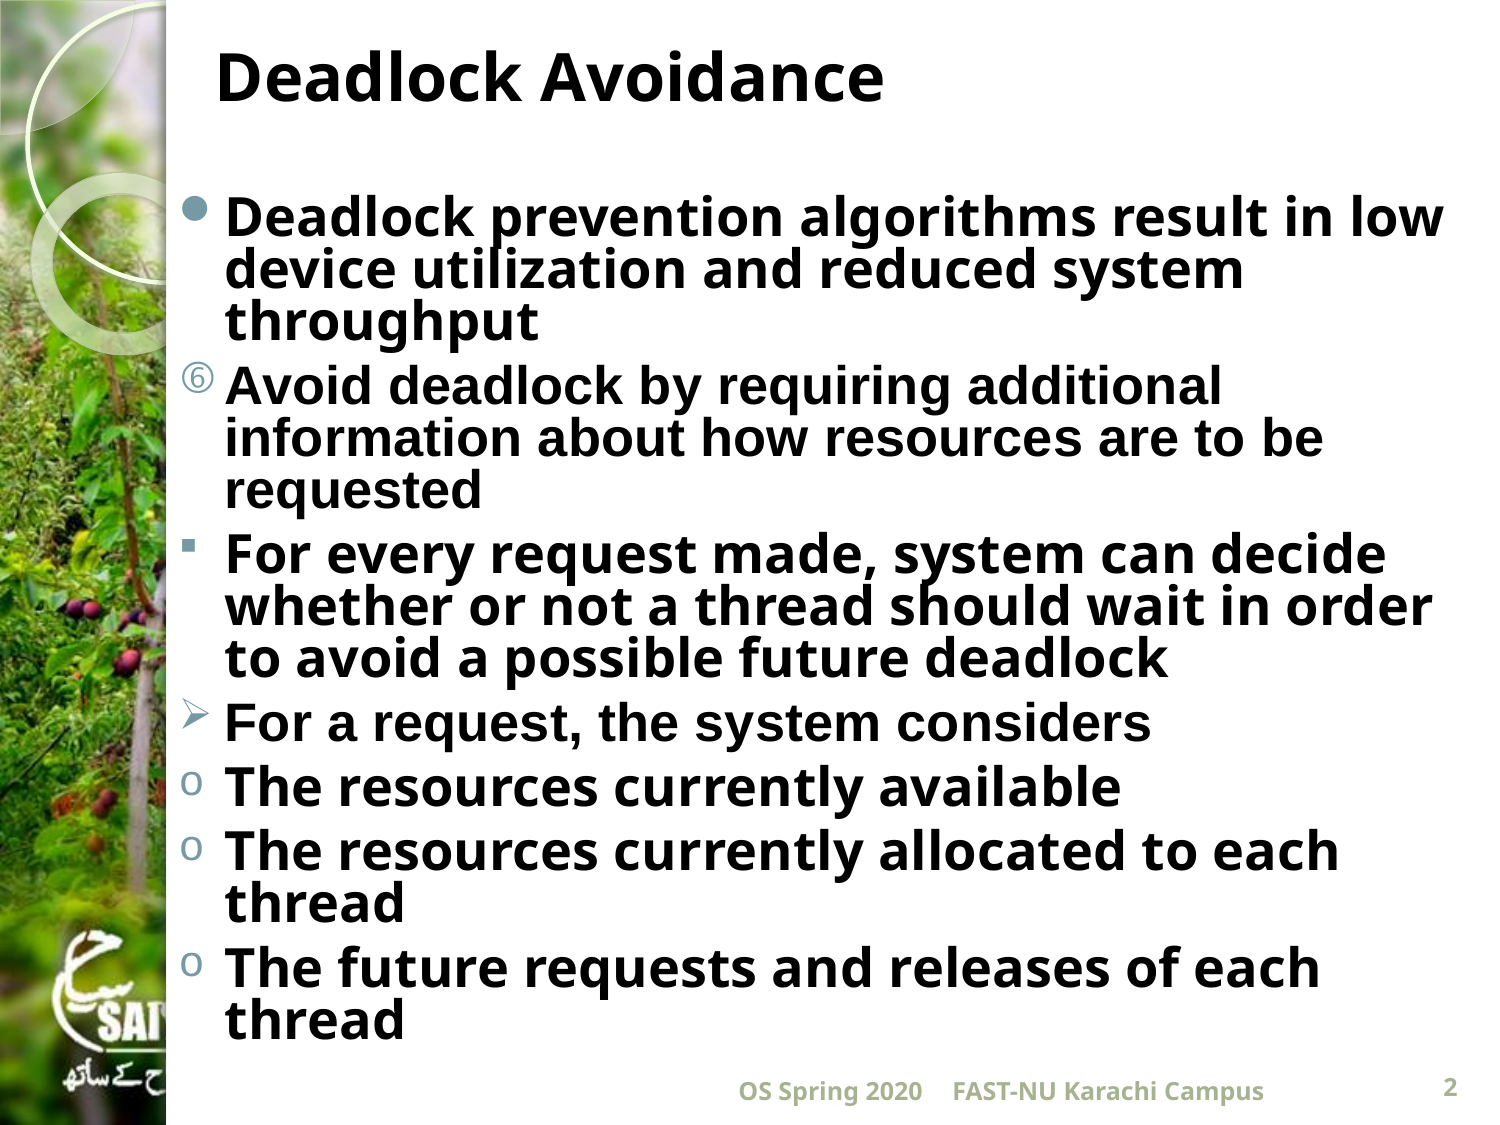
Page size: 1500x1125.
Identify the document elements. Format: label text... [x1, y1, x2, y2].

title Deadlock Avoidance [200, 12, 1500, 138]
picture [62, 195, 149, 279]
picture [136, 0, 166, 4]
picture [0, 134, 166, 1125]
picture [53, 241, 149, 332]
slide_number 2 [1413, 1034, 1488, 1113]
footer FAST-NU Karachi Campus [937, 1034, 1413, 1113]
list Deadlock prevention algorithms result in low device utilization and reduced system throughput Avoid deadlock by requiring additional information about how resources are to be requested For every request made, system can decide whether or not a thread should wait in order to avoid a possible future deadlock For a request, the system considers The resources currently available The resources currently allocated to each thread The future requests and releases of each thread [149, 187, 1500, 1063]
slide_number OS Spring 2020 [587, 1034, 937, 1113]
picture [32, 13, 160, 207]
